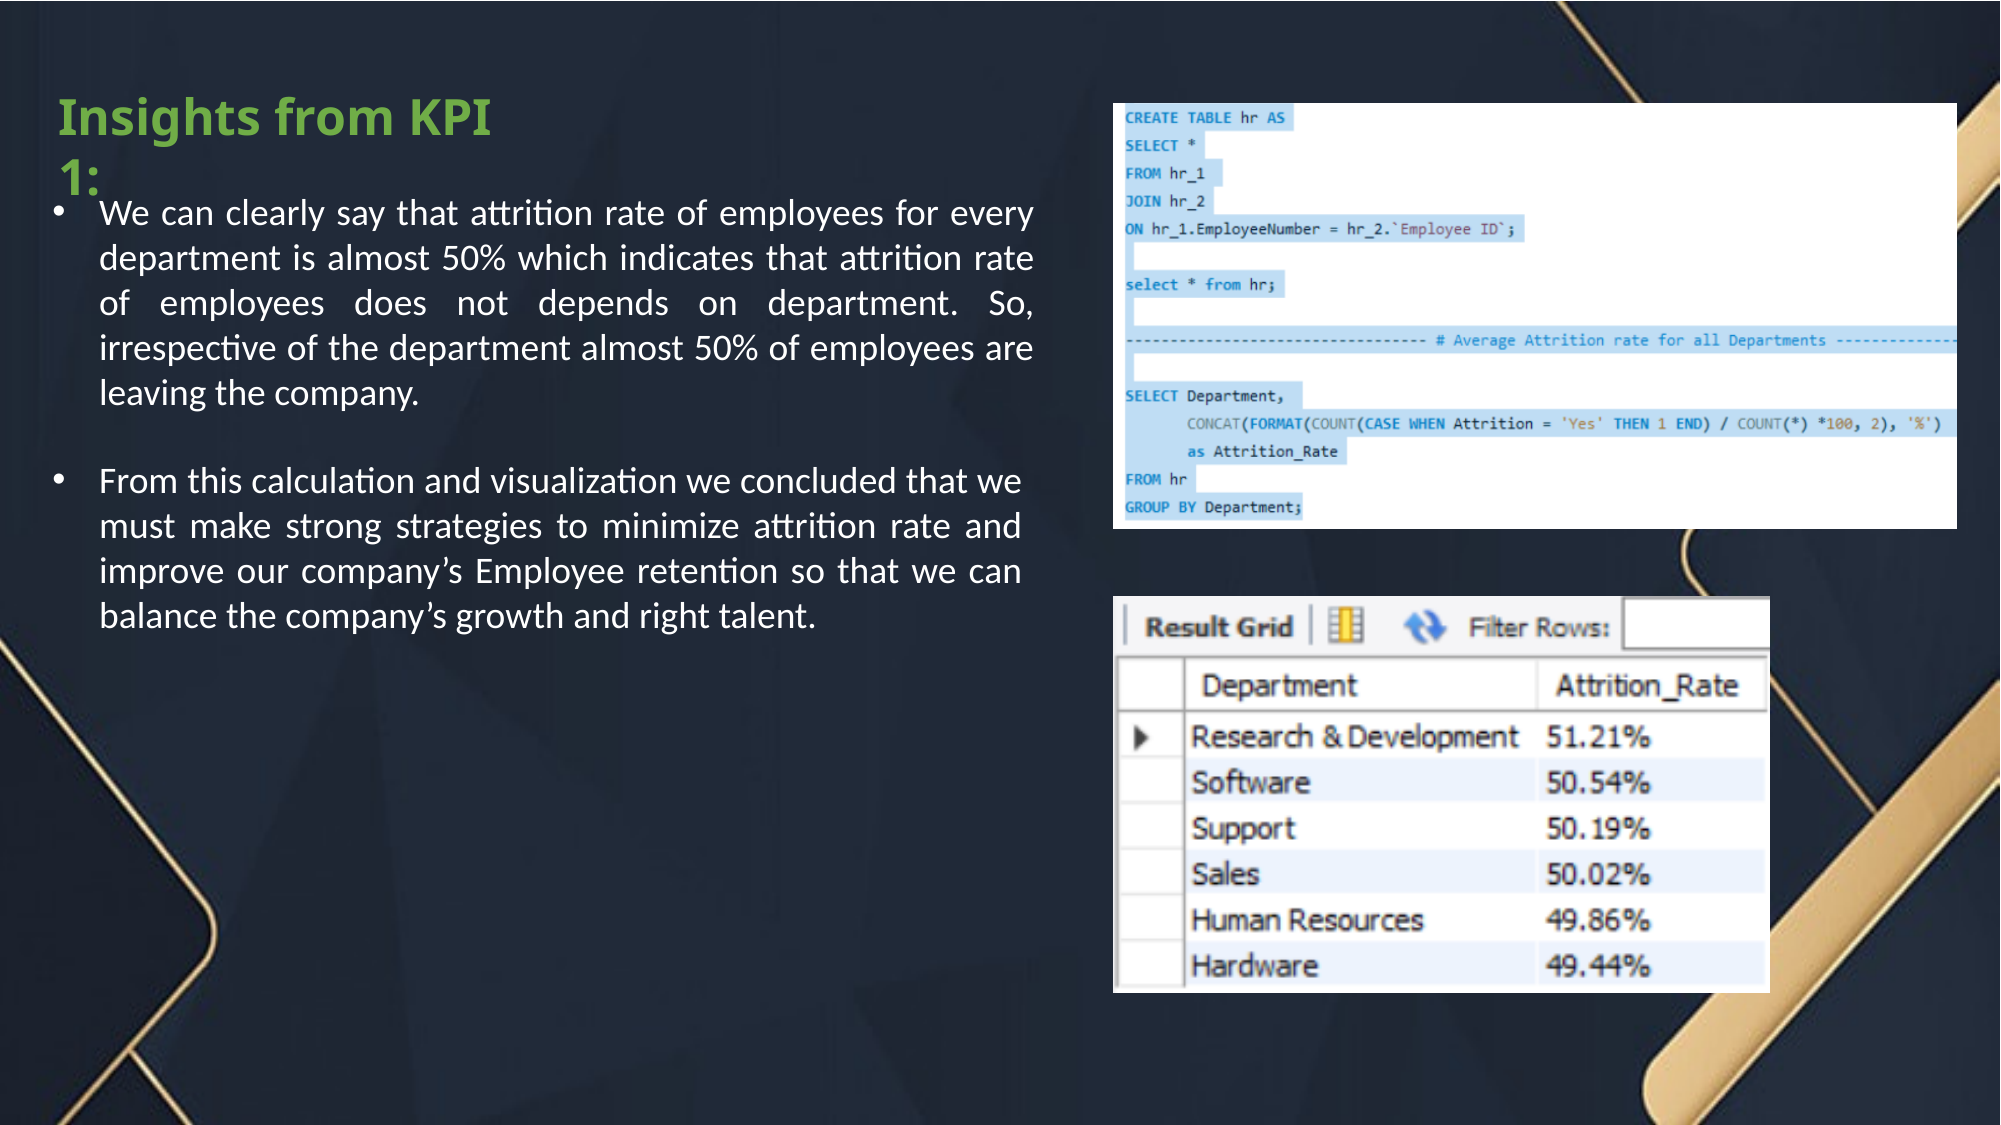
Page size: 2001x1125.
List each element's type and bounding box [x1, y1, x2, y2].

picture [1113, 103, 1957, 529]
list [0, 1, 2000, 1125]
picture [1113, 596, 1770, 993]
